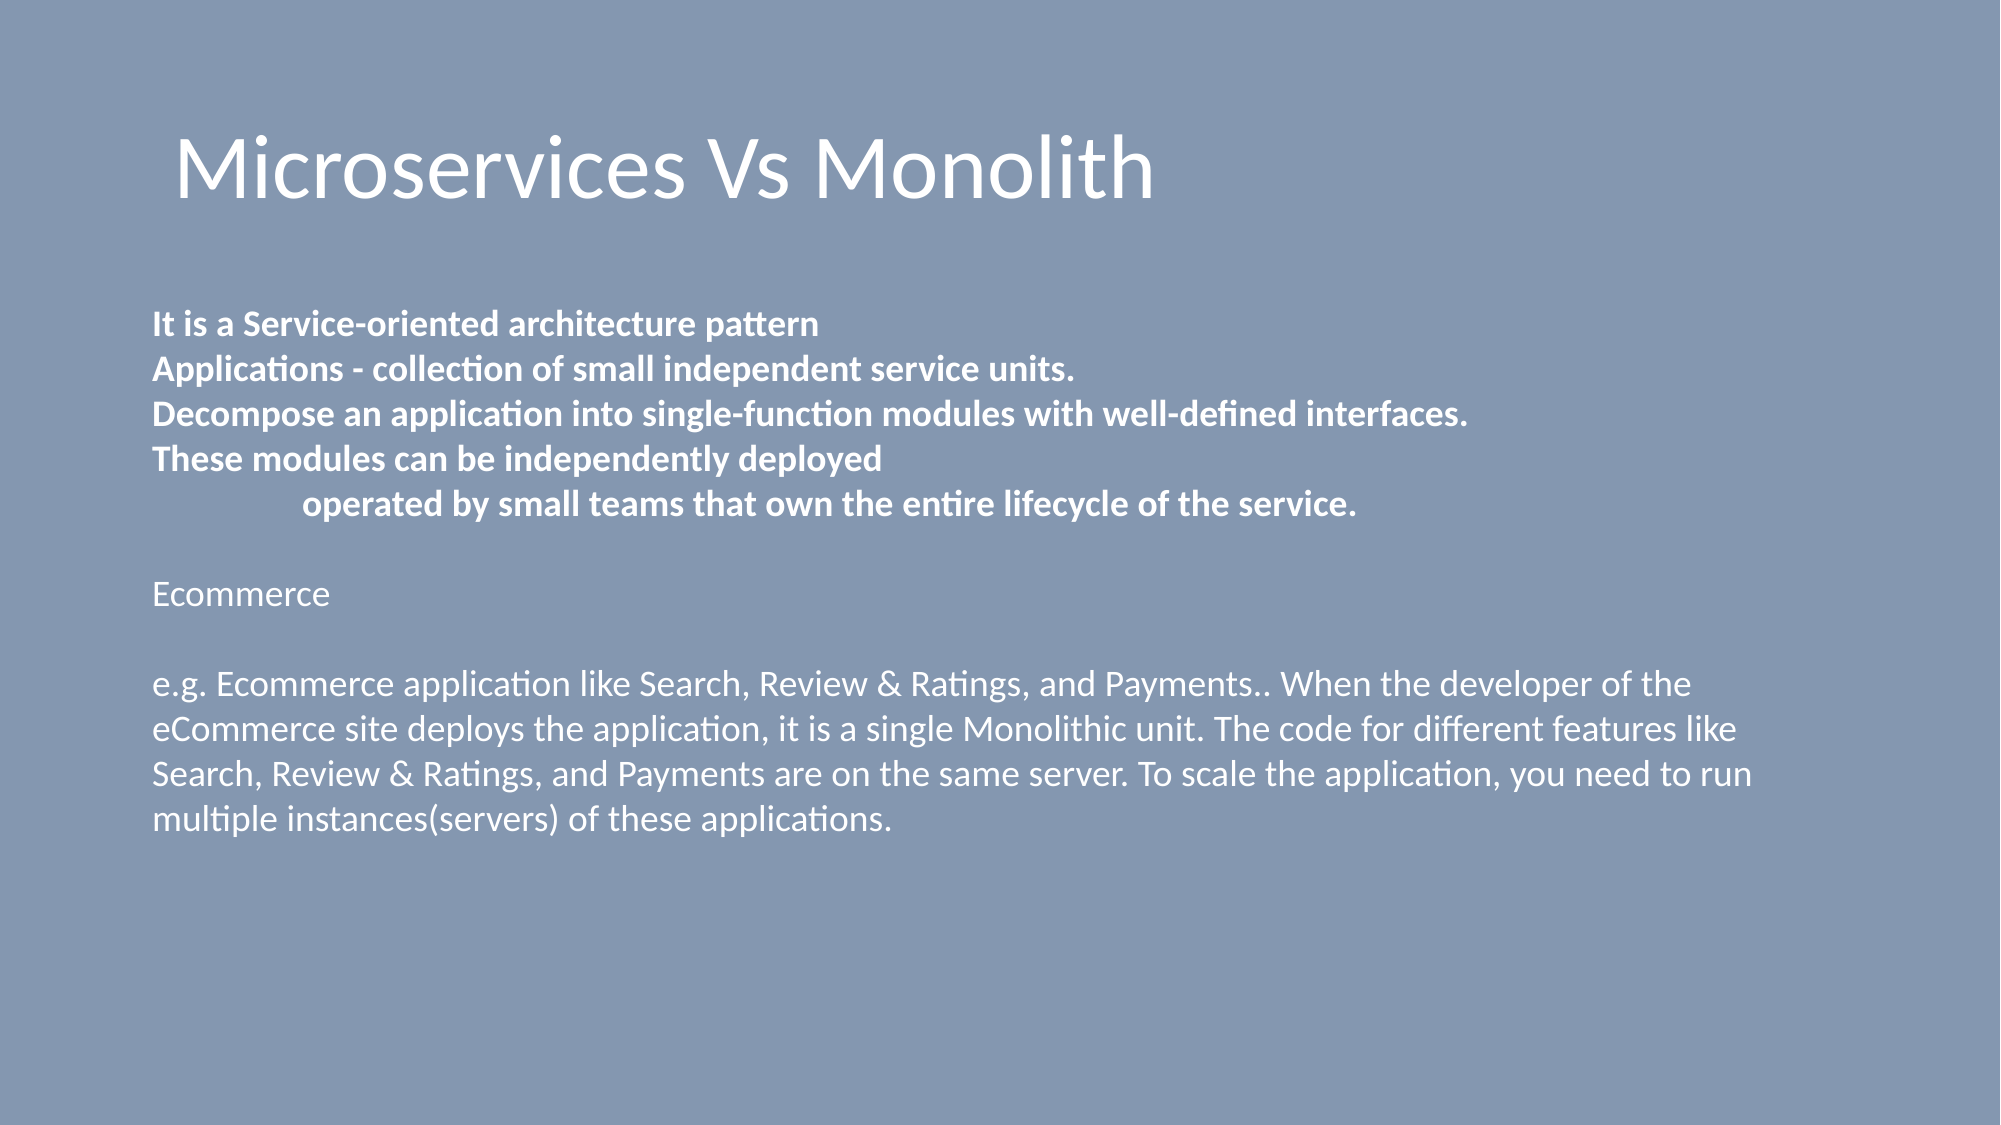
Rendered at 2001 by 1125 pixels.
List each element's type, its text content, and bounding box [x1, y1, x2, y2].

text_box It is a Service-oriented architecture pattern Applications - collection of small independent service units. Decompose an application into single-function modules with well-defined interfaces. These modules can be independently deployed operated by small teams that own the entire lifecycle of the service. Ecommerce e.g. Ecommerce application like Search, Review & Ratings, and Payments.. When the developer of the eCommerce site deploys the application, it is a single Monolithic unit. The code for different features like Search, Review & Ratings, and Payments are on the same server. To scale the application, you need to run multiple instances(servers) of these applications. [137, 291, 1863, 892]
title Microservices Vs Monolith [137, 59, 1959, 278]
